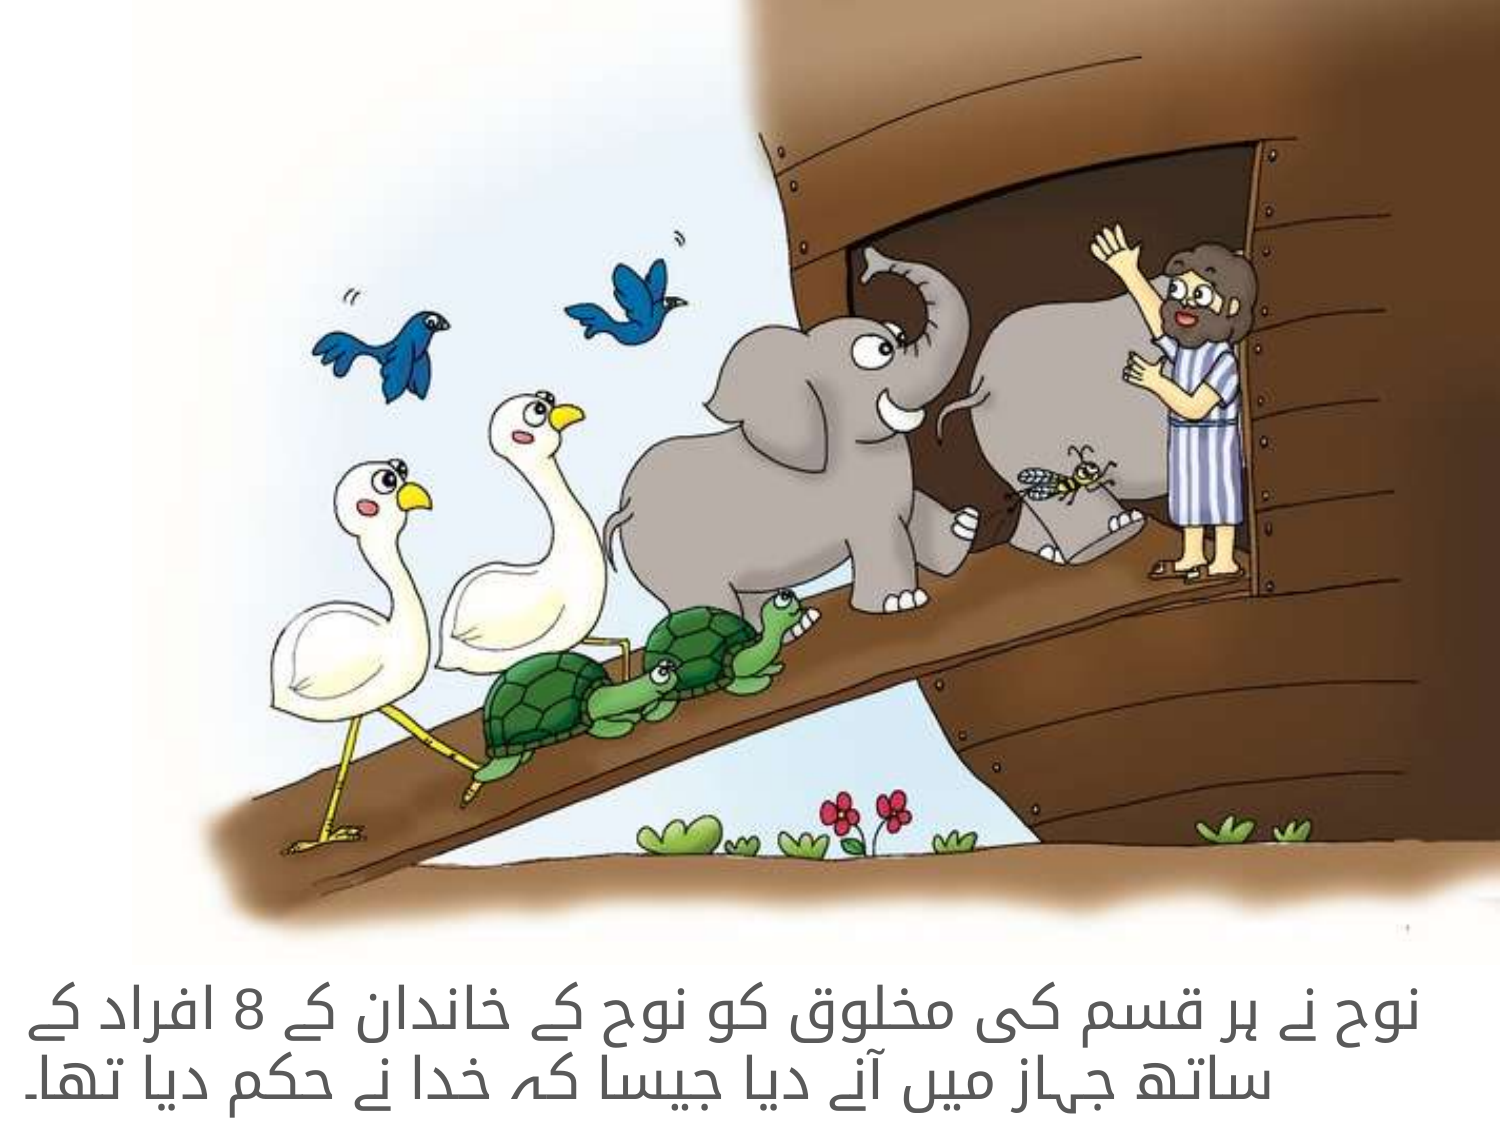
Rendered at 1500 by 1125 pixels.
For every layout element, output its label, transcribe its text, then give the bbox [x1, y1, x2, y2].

picture [132, 0, 1500, 965]
text_box نوح نے ہر قسم کی مخلوق کو نوح کے خاندان کے 8 افراد کے ساتھ جہاز میں آنے دیا جیسا کہ خدا نے حکم دیا تھا۔ [11, 964, 1498, 1119]
